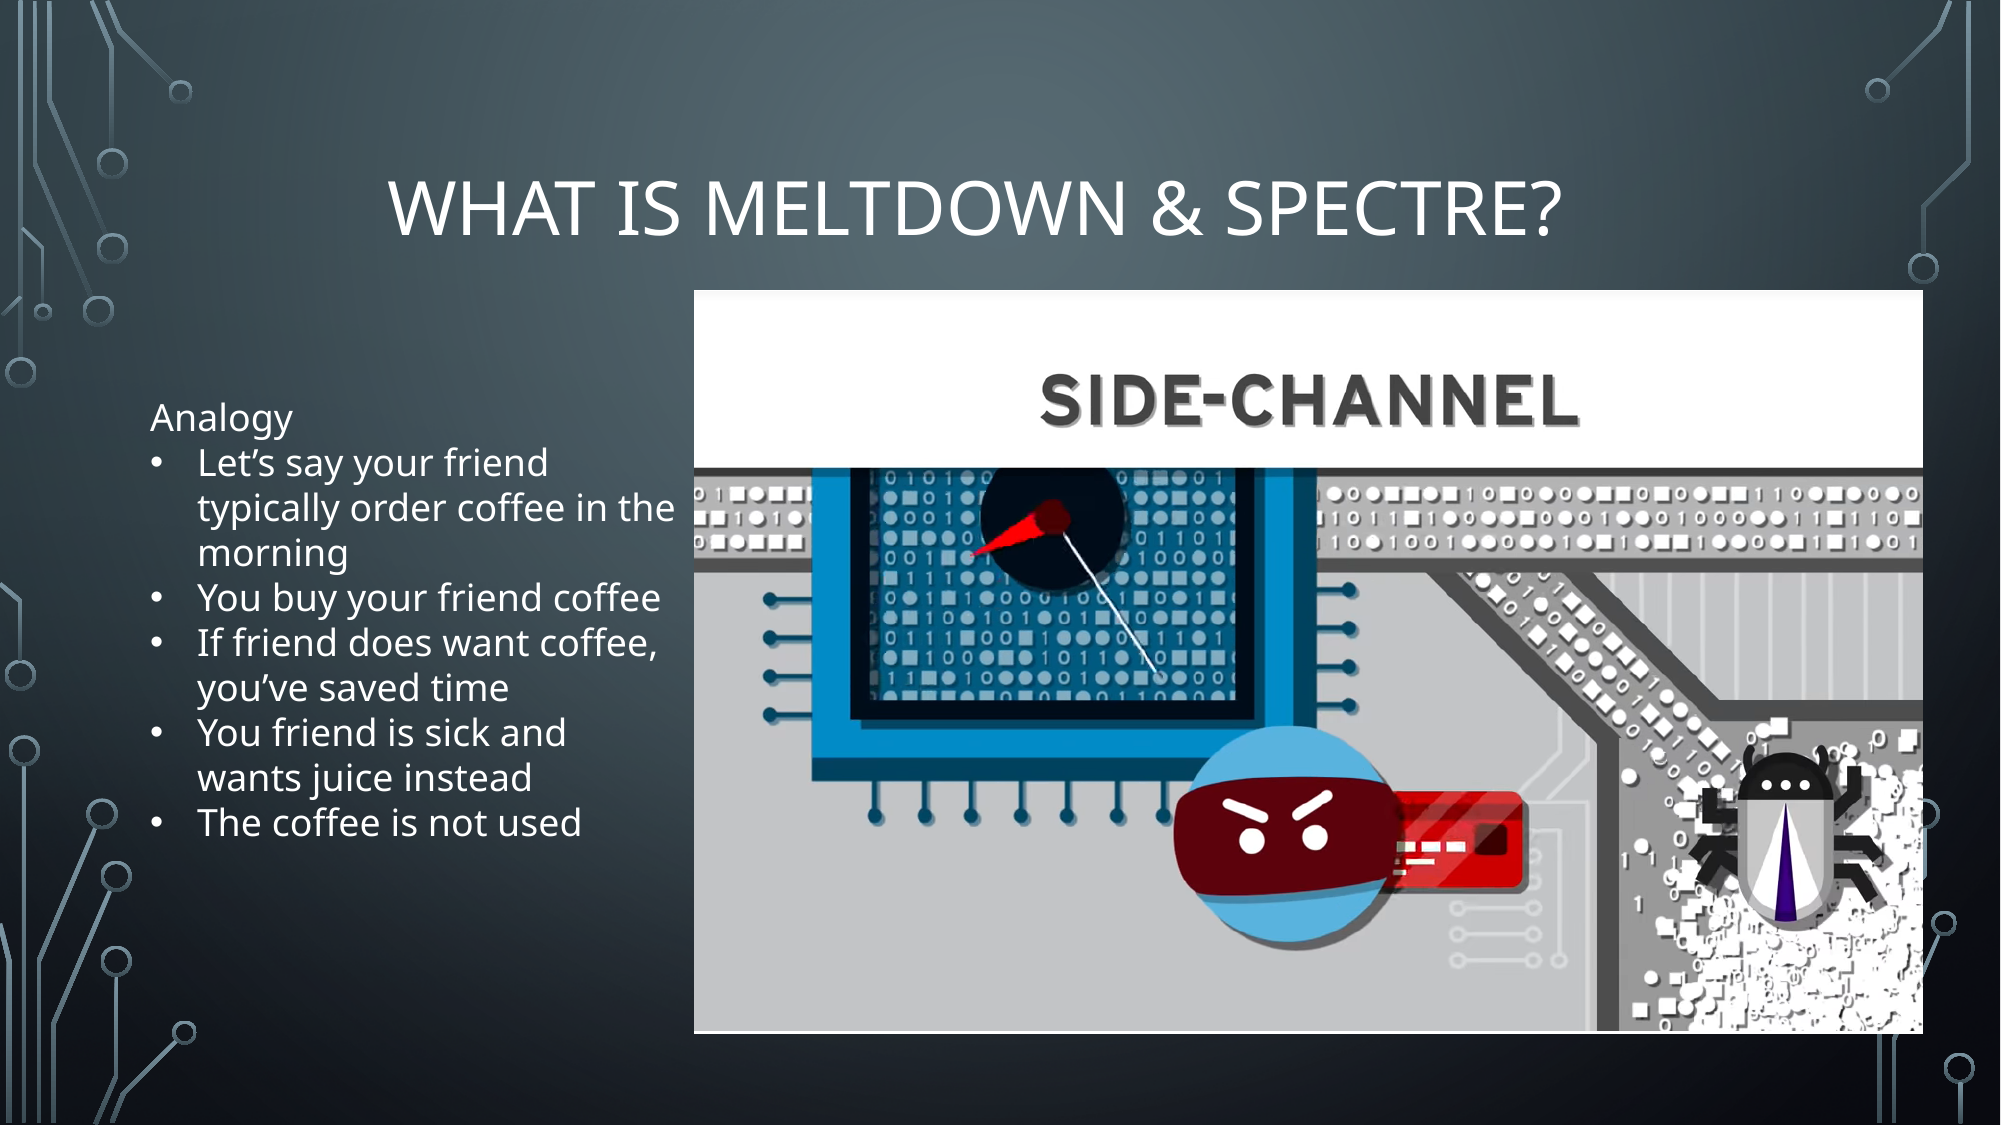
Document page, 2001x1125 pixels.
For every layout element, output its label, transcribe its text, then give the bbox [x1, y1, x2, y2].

picture [693, 289, 1924, 1034]
title What is meltdown & Spectre? [372, 111, 1601, 312]
text_box Analogy Let’s say your friend typically order coffee in the morning You buy your friend coffee If friend does want coffee, you’ve saved time You friend is sick and wants juice instead The coffee is not used [135, 386, 693, 852]
